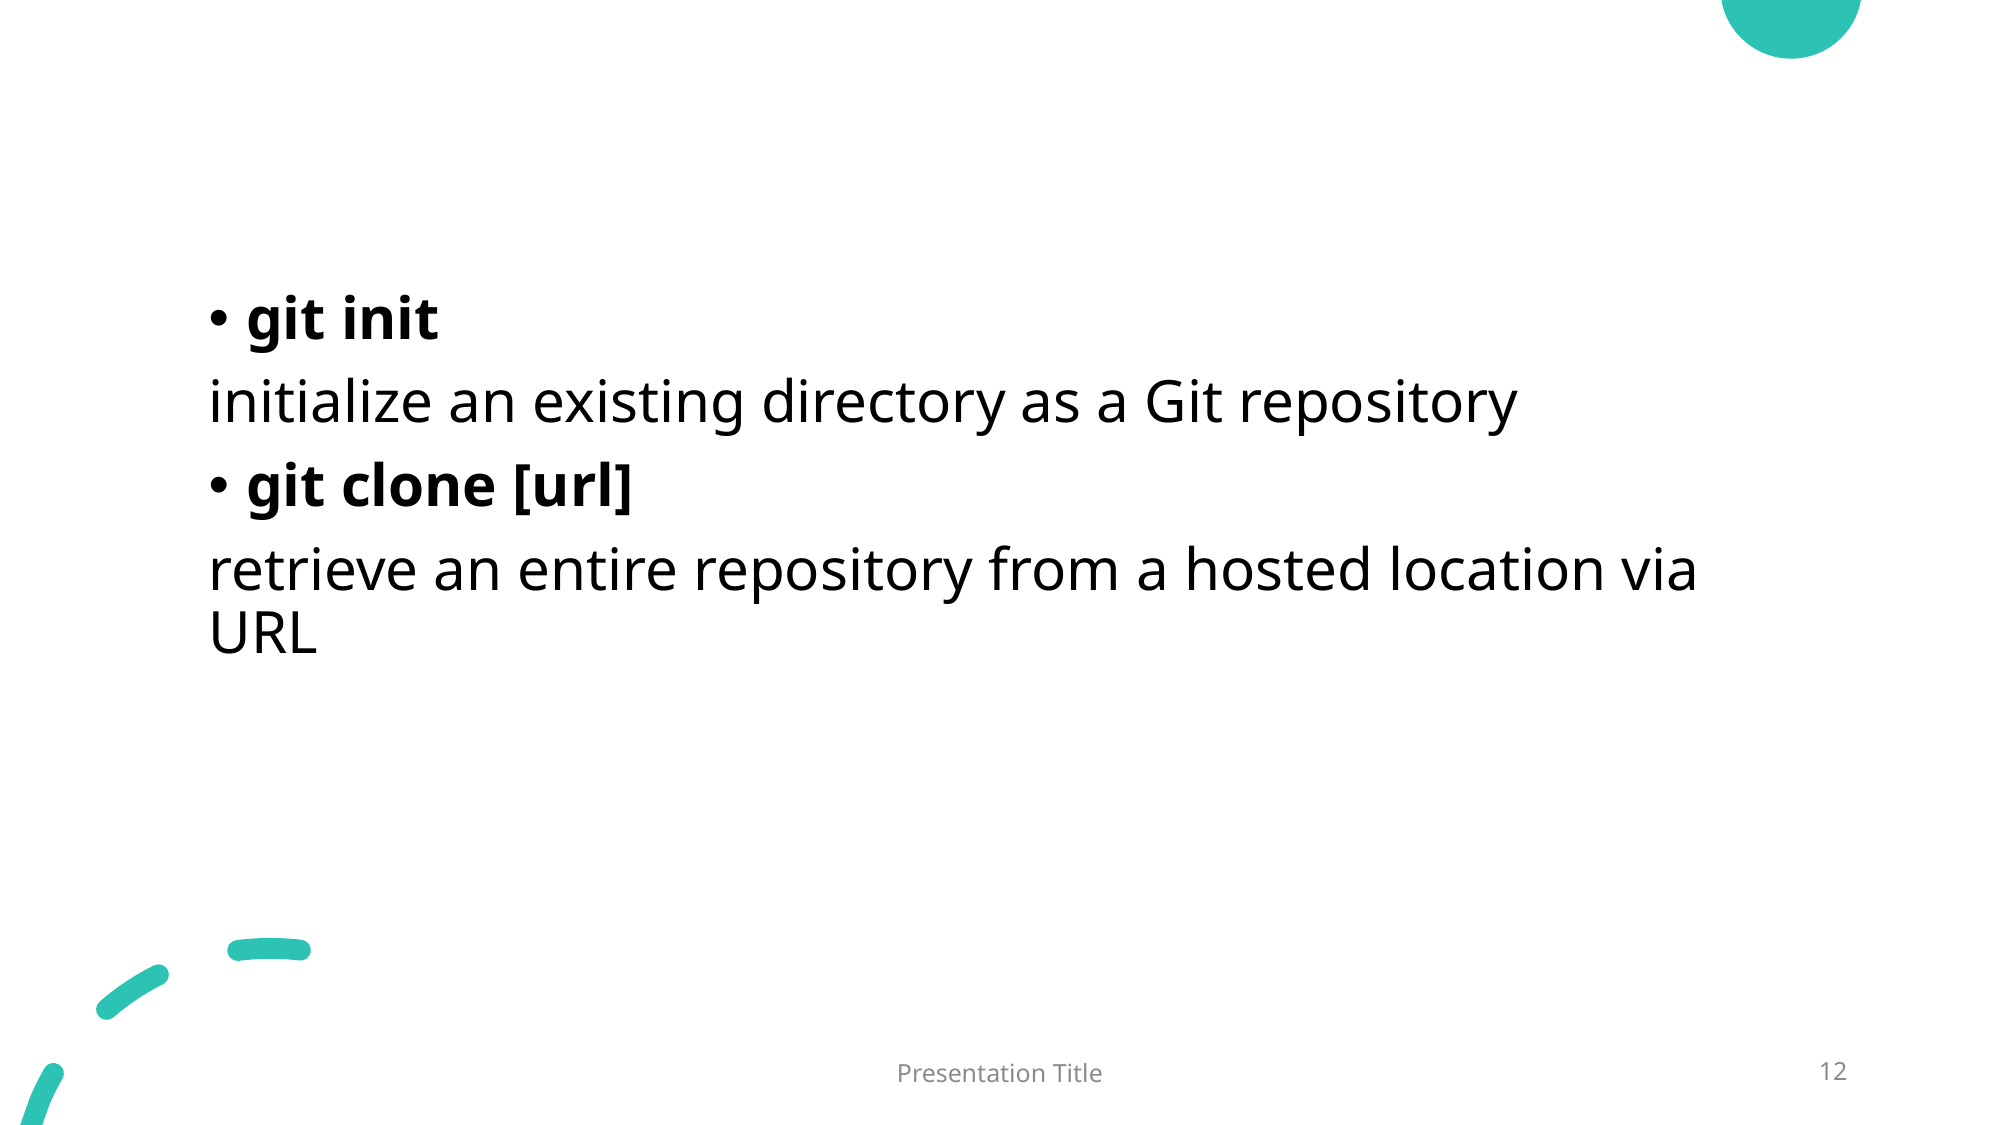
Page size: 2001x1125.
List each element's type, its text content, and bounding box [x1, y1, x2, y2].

footer Presentation Title [662, 1042, 1338, 1103]
slide_number 12 [1412, 1042, 1863, 1103]
list git init initialize an existing directory as a Git repository git clone [url] retrieve an entire repository from a hosted location via URL [193, 281, 1806, 700]
